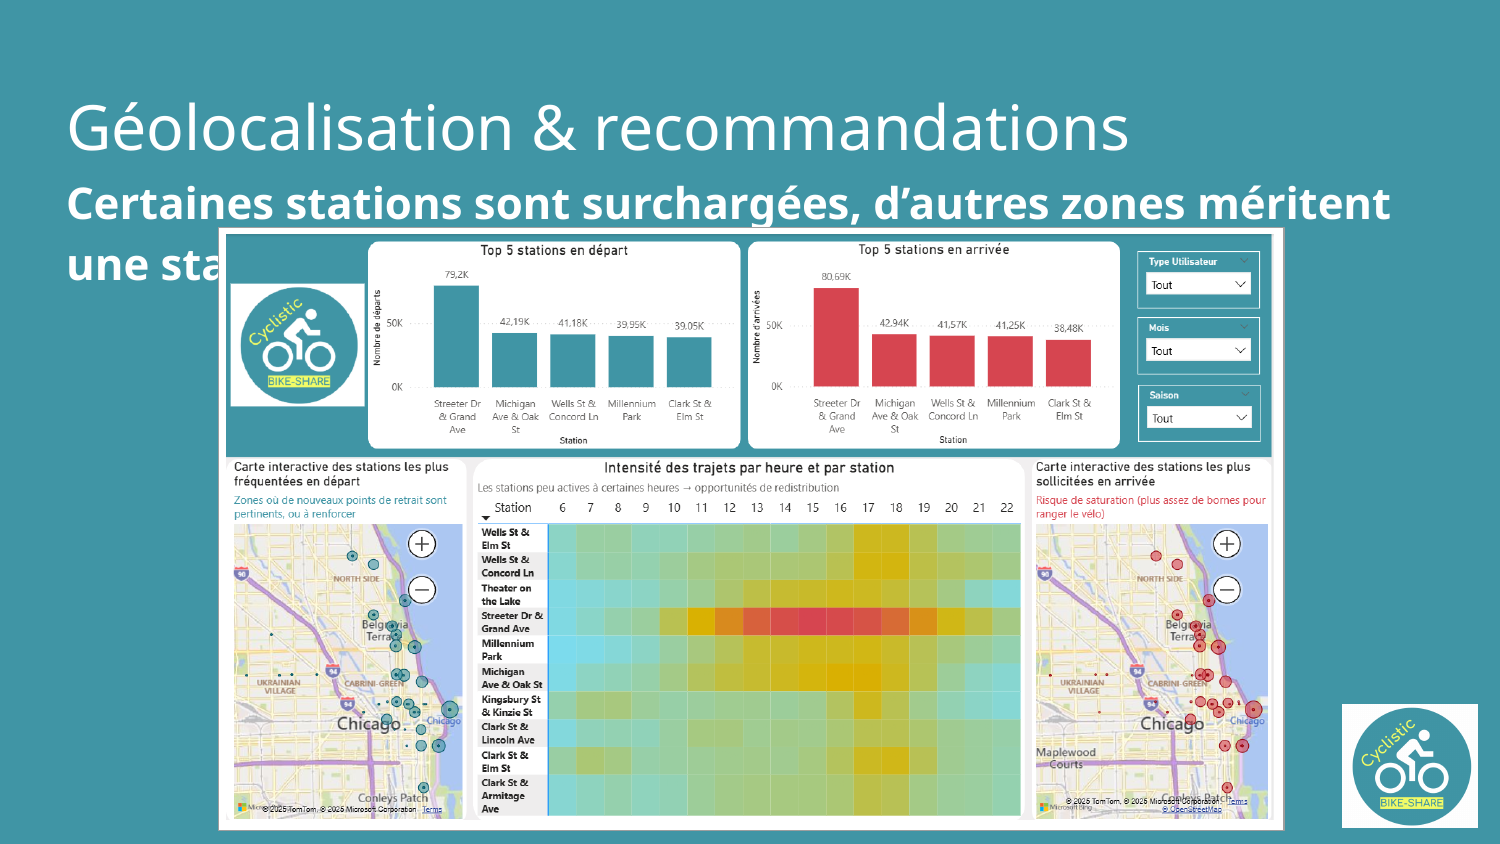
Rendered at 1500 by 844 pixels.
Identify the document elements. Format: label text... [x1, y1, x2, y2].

picture [1342, 703, 1478, 828]
list Certaines stations sont surchargées, d’autres zones méritent une station [51, 153, 1432, 314]
title Géolocalisation & recommandations [51, 72, 1449, 167]
text_box [218, 227, 1284, 831]
picture [225, 234, 1275, 820]
